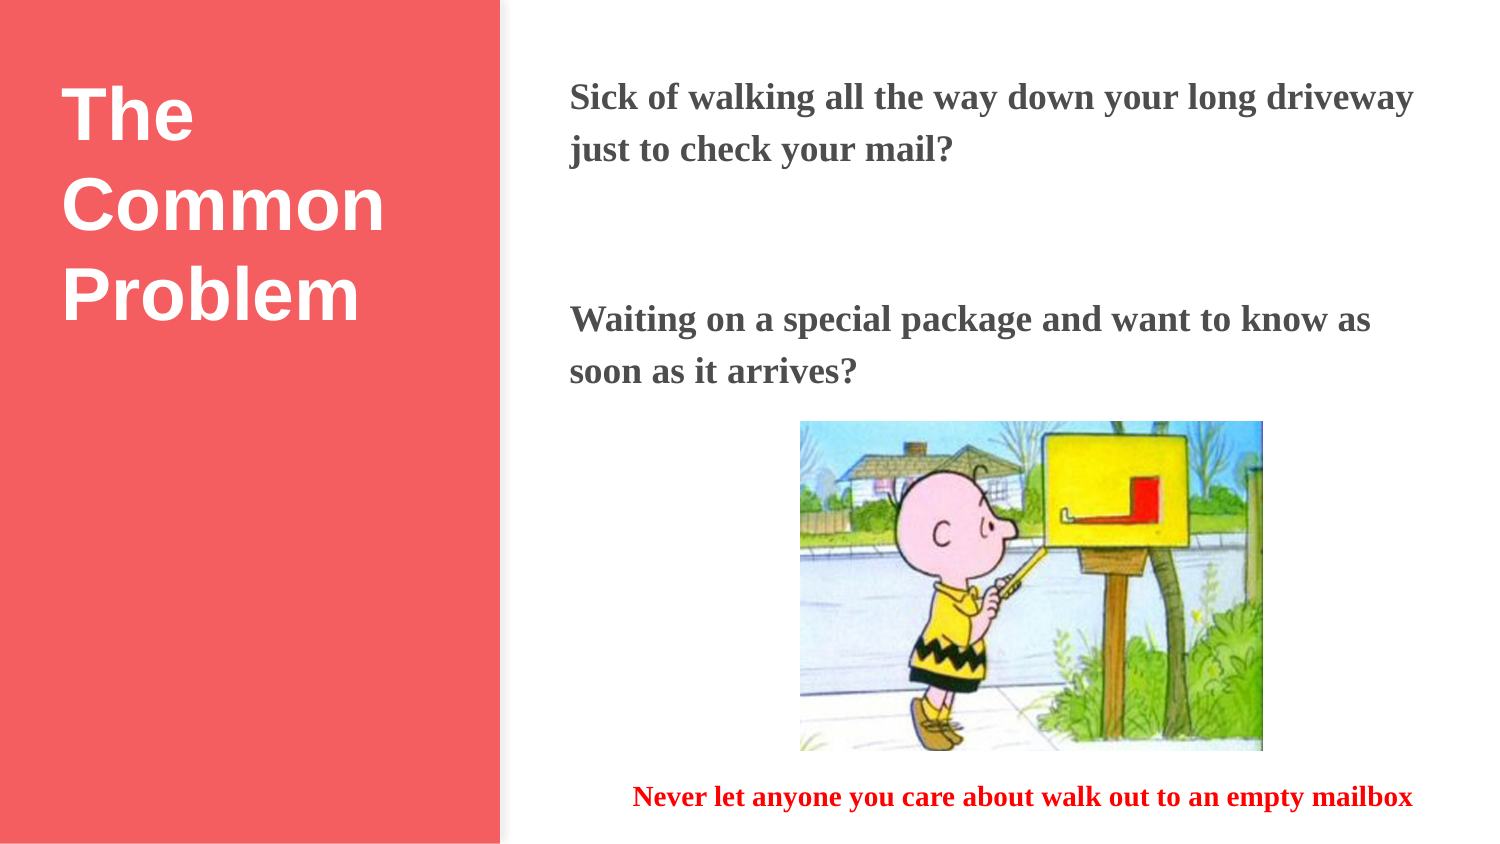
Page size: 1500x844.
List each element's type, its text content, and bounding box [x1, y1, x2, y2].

text_box Never let anyone you care about walk out to an empty mailbox [617, 762, 1500, 809]
list Sick of walking all the way down your long driveway just to check your mail? Waiting on a special package and want to know as soon as it arrives? [554, 50, 1449, 751]
title The Common Problem [46, 50, 477, 751]
picture [800, 420, 1263, 751]
